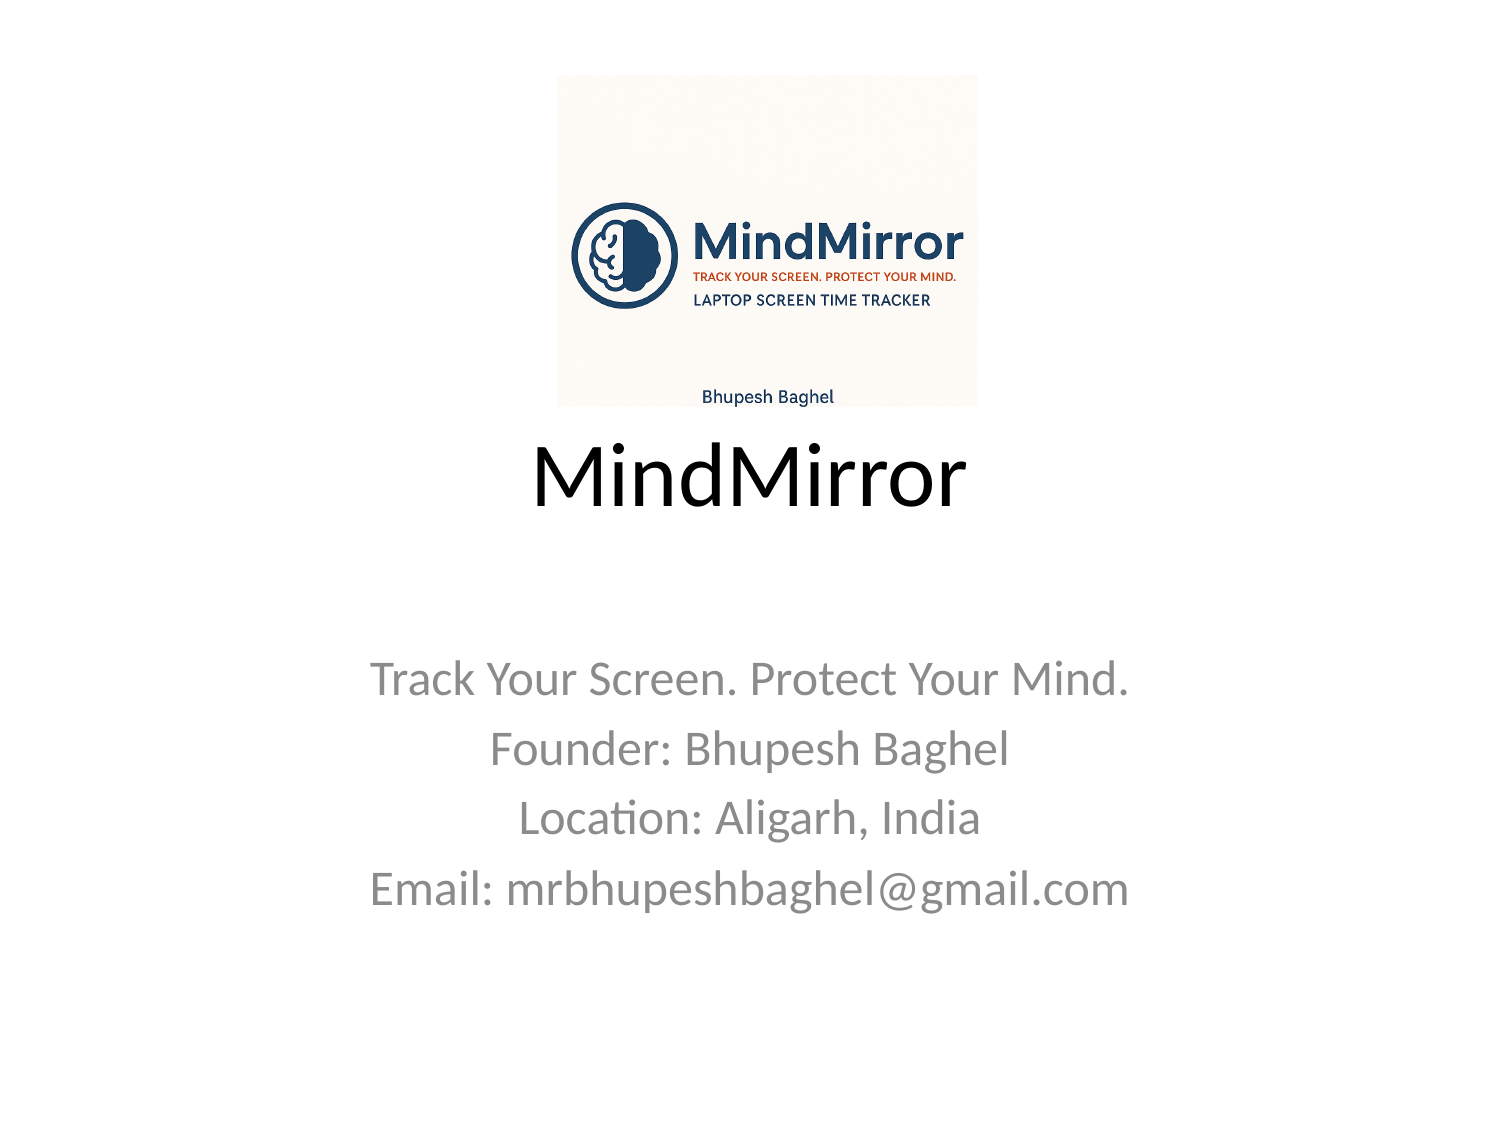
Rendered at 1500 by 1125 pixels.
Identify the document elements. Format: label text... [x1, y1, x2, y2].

title MindMirror [112, 349, 1388, 591]
picture [557, 75, 978, 407]
subtitle Track Your Screen. Protect Your Mind. Founder: Bhupesh Baghel Location: Aligarh, India Email: mrbhupeshbaghel@gmail.com [225, 637, 1275, 925]
